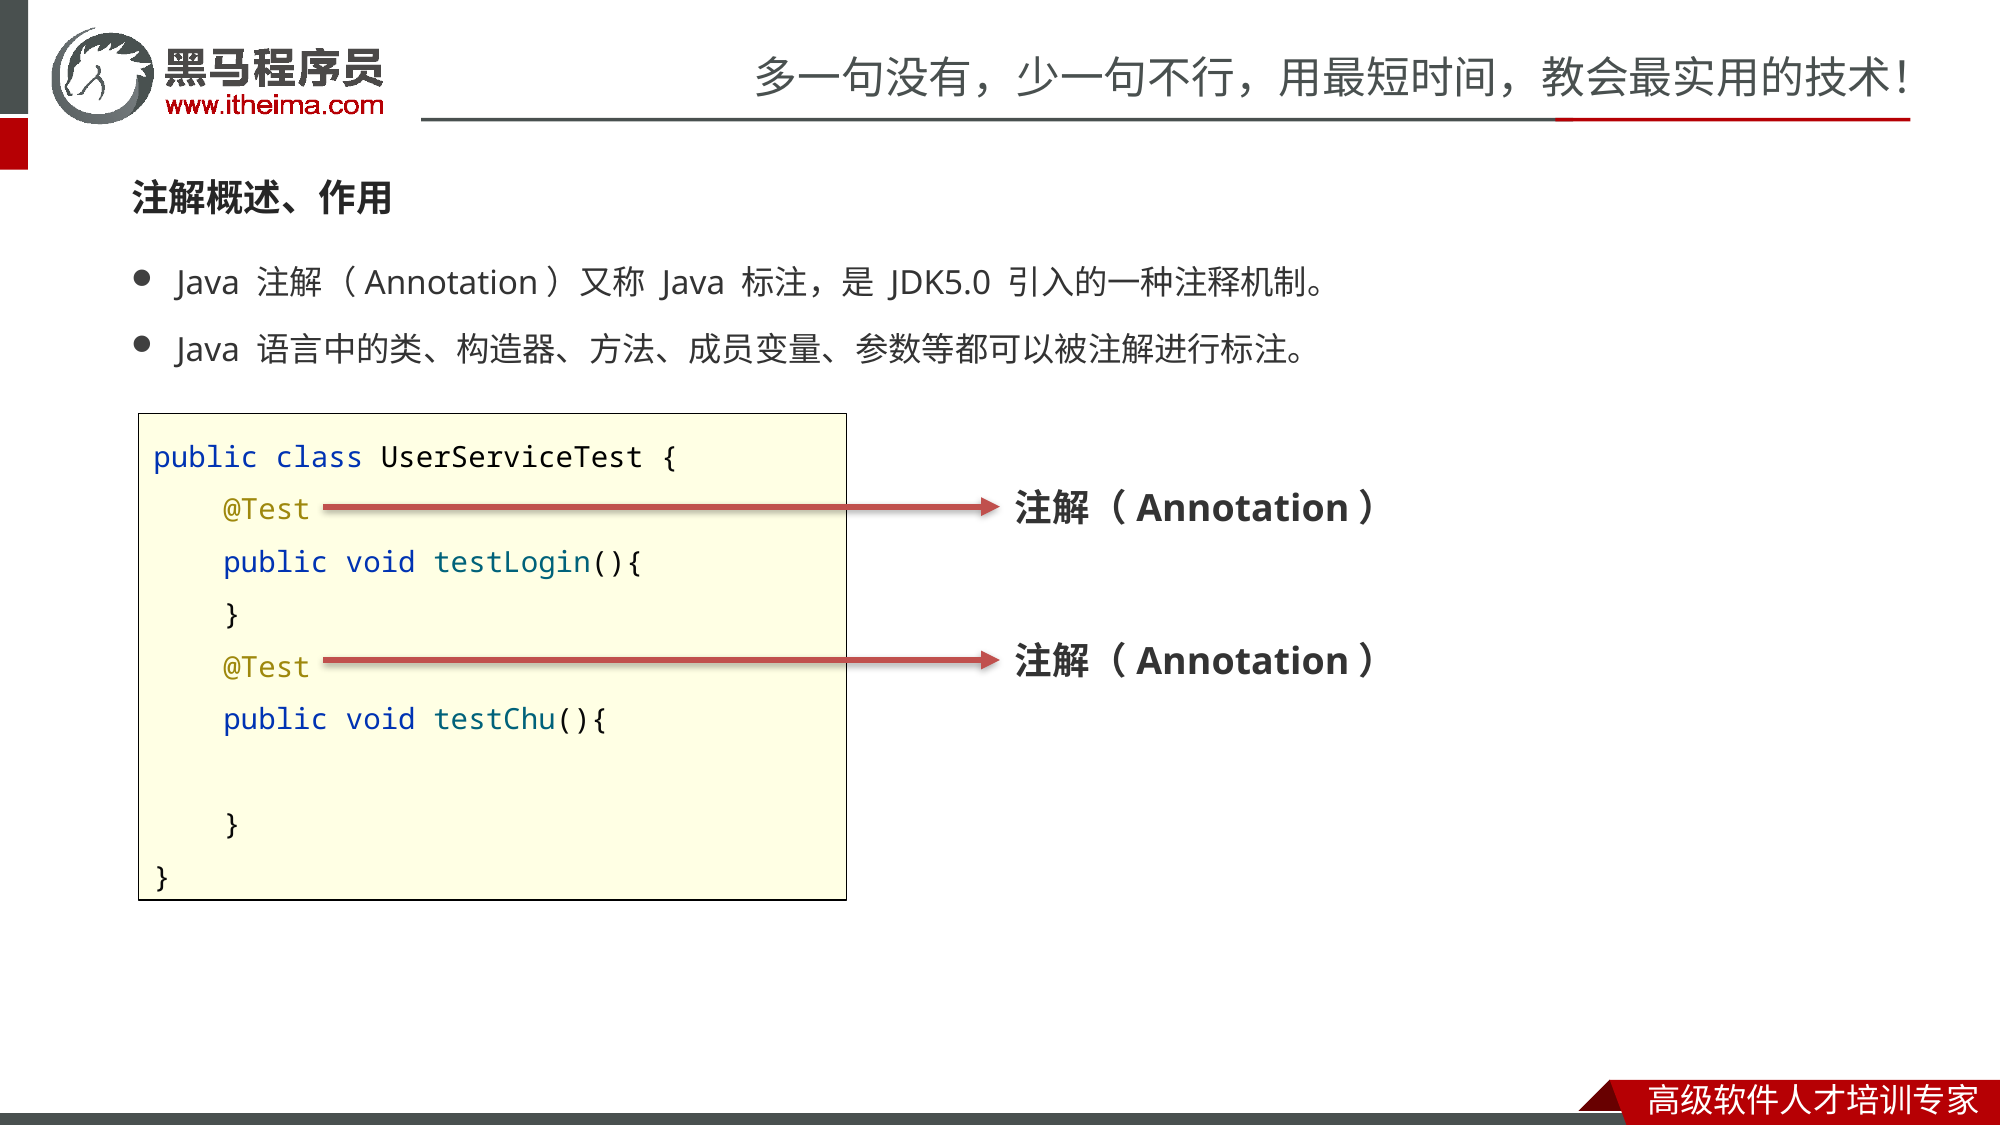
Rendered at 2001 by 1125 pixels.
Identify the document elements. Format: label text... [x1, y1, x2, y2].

text_box 注解（Annotation） [999, 629, 2000, 690]
text_box public class UserServiceTest { @Test public void testLogin(){ } @Test public void testChu(){ } } [138, 413, 847, 901]
list Java 注解（Annotation）又称 Java 标注，是 JDK5.0 引入的一种注释机制。 Java 语言中的类、构造器、方法、成员变量、参数等都可以被注解进行标注。 [116, 239, 1880, 399]
text_box 注解（Annotation） [999, 476, 2000, 537]
picture [50, 26, 384, 125]
list 注解概述、作用 [116, 154, 1880, 239]
